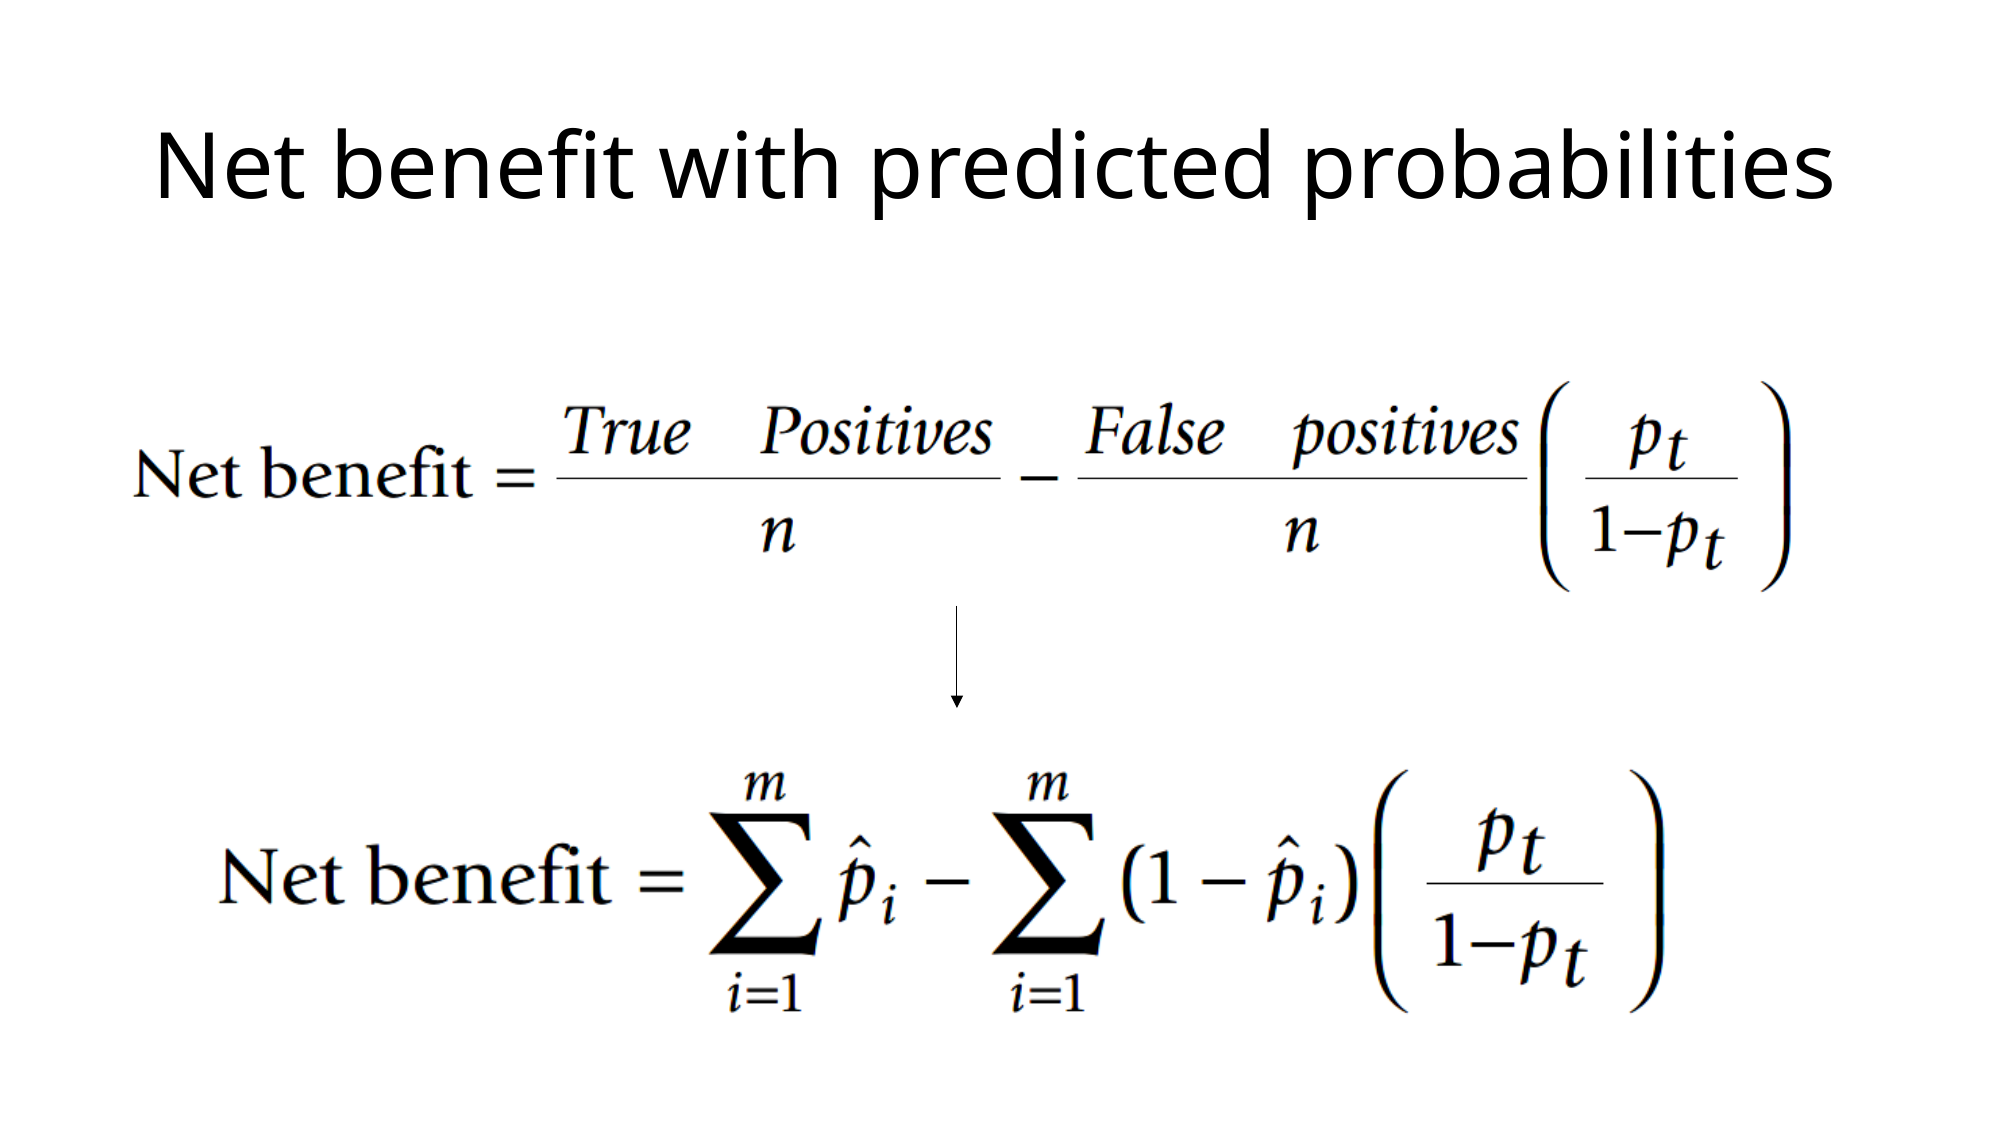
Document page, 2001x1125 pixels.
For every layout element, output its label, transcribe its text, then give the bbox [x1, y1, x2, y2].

title Net benefit with predicted probabilities [137, 59, 1863, 278]
picture [72, 315, 1842, 619]
picture [126, 720, 1685, 1035]
